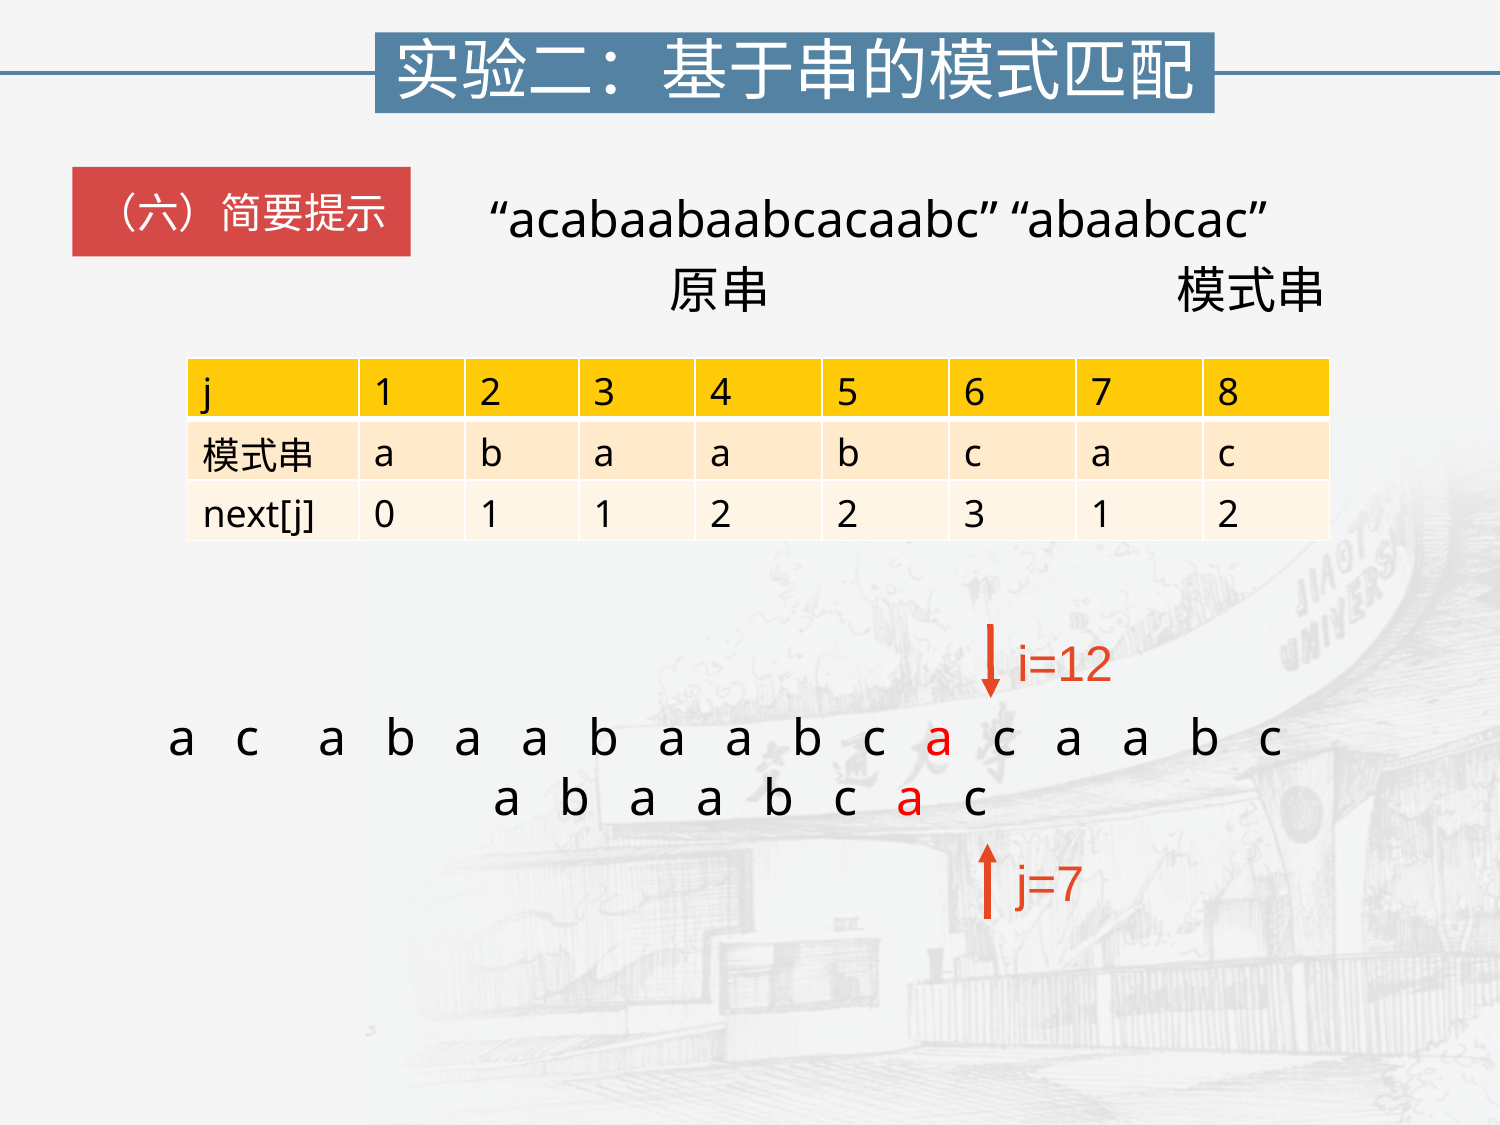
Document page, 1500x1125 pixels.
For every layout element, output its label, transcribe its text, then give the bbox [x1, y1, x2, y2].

table_cell a [580, 422, 694, 479]
table_cell a [1077, 422, 1202, 479]
table_cell a [696, 422, 821, 479]
text_box （六）简要提示 [71, 166, 412, 257]
table_cell 2 [1204, 481, 1329, 540]
table_header 4 [696, 359, 821, 416]
text_box “acabaabaabcacaabc” “abaabcac” [475, 173, 1386, 255]
text_box 实验二：基于串的模式匹配 [375, 32, 1215, 114]
table_cell c [1204, 422, 1329, 479]
table_header 1 [360, 359, 464, 416]
table_cell 2 [823, 481, 948, 540]
table_cell 0 [360, 481, 464, 540]
table_cell 模式串 [188, 422, 358, 479]
text_box i=12 [1002, 624, 1128, 699]
table_cell 3 [950, 481, 1075, 540]
table_header 8 [1204, 359, 1329, 416]
table_cell 1 [580, 481, 694, 540]
table_cell 1 [466, 481, 578, 540]
table_header 7 [1077, 359, 1202, 416]
table_header j [188, 359, 358, 416]
text_box j=7 [1001, 843, 1100, 919]
table_header 5 [823, 359, 948, 416]
table_header 6 [950, 359, 1075, 416]
table_cell c [950, 422, 1075, 479]
text_box 模式串 [1161, 244, 1413, 326]
table_cell a [360, 422, 464, 479]
table_header 2 [466, 359, 578, 416]
table_cell 2 [696, 481, 821, 540]
text_box 原串 [655, 244, 844, 326]
table_cell b [466, 422, 578, 479]
text_box a c a b a a b a a b c a c a a b c a b a a b c a c [153, 697, 1447, 833]
table_header 3 [580, 359, 694, 416]
table_cell next[j] [188, 481, 358, 540]
table_cell b [823, 422, 948, 479]
table_cell 1 [1077, 481, 1202, 540]
